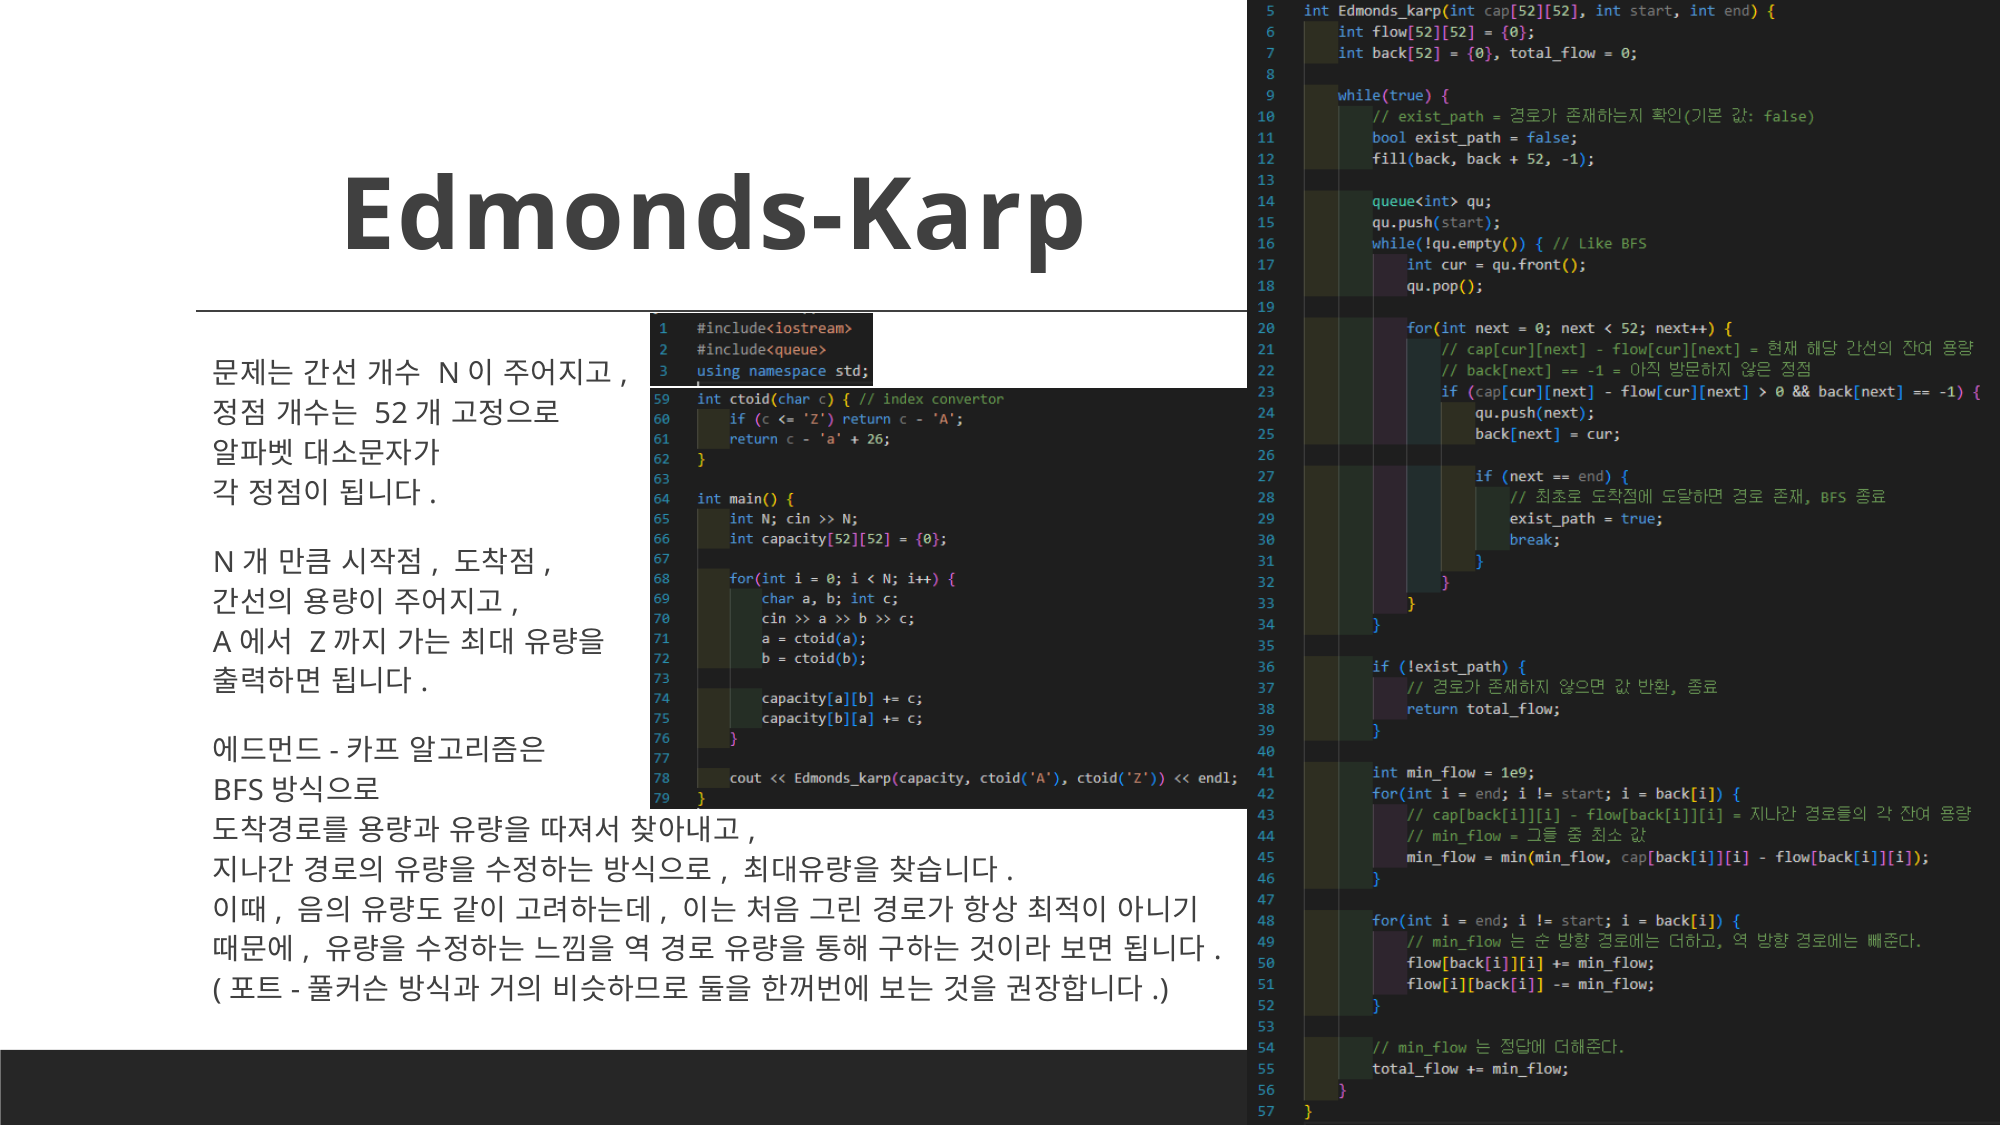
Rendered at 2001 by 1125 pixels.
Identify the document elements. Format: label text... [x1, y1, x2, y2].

title Edmonds-Karp [180, 47, 1244, 285]
list 문제는 간선 개수 N이 주어지고, 정점 개수는 52개 고정으로 알파벳 대소문자가 각 정점이 됩니다. N개 만큼 시작점, 도착점, 간선의 용량이 주어지고, A에서 Z까지 가는 최대 유량을 출력하면 됩니다. 에드먼드-카프 알고리즘은 BFS방식으로 도착경로를 용량과 유량을 따져서 찾아내고, 지나간 경로의 유량을 수정하는 방식으로, 최대유량을 찾습니다. 이때, 음의 유량도 같이 고려하는데, 이는 처음 그린 경로가 항상 최적이 아니기 때문에, 유량을 수정하는 느낌을 역 경로 유량을 통해 구하는 것이라 보면 됩니다. (포트-풀커슨 방식과 거의 비슷하므로 둘을 한꺼번에 보는 것을 권장합니다.) [180, 332, 1244, 1052]
picture [649, 0, 2000, 1125]
